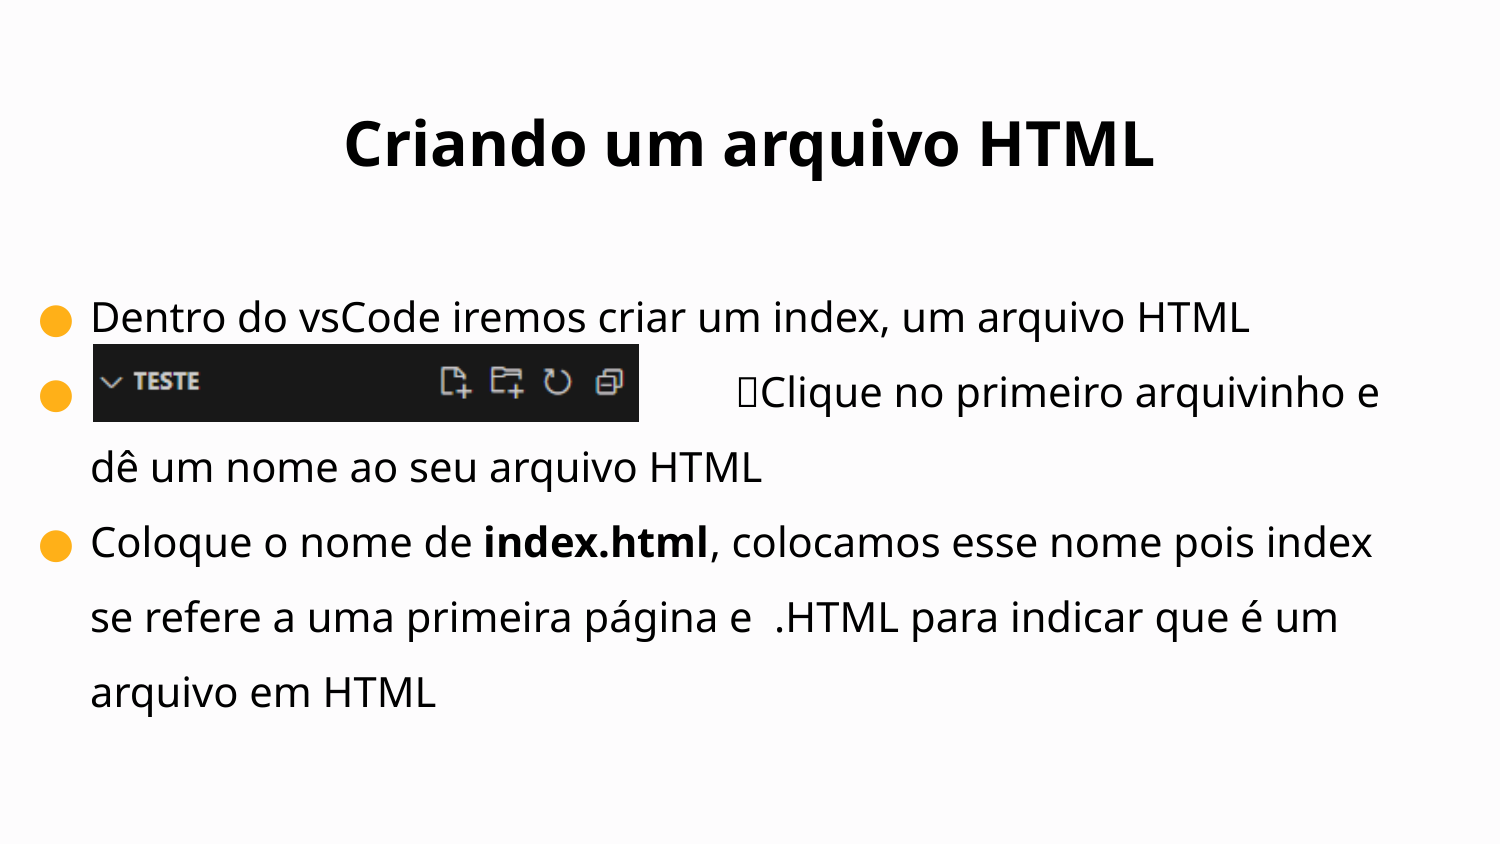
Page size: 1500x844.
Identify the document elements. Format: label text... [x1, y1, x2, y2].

title Criando um arquivo HTML [118, 77, 1382, 192]
list Dentro do vsCode iremos criar um index, um arquivo HTML Clique no primeiro arquivinho e dê um nome ao seu arquivo HTML Coloque o nome de index.html, colocamos esse nome pois index se refere a uma primeira página e .HTML para indicar que é um arquivo em HTML [0, 251, 1422, 766]
picture [92, 344, 640, 423]
